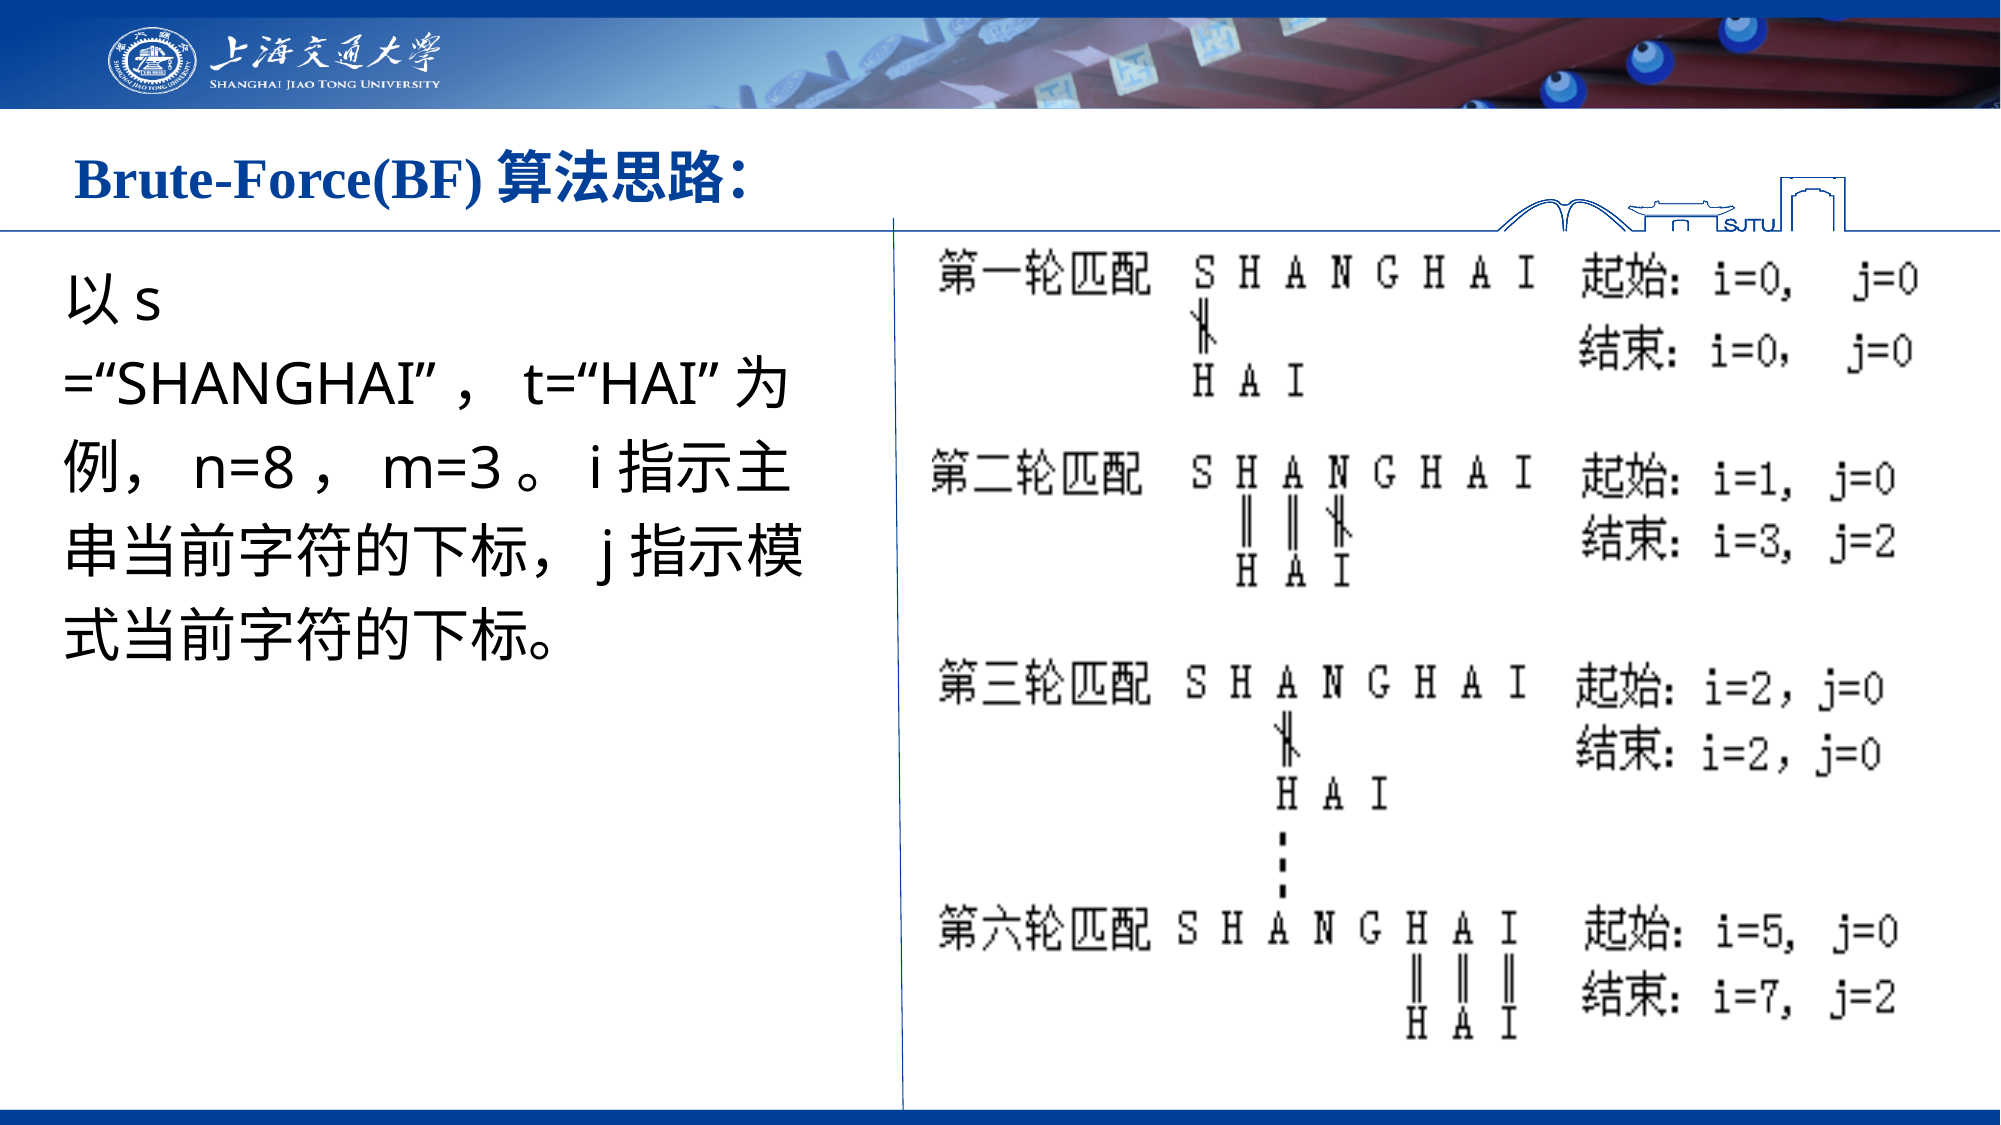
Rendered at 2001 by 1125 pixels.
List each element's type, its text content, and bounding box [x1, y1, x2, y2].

title Brute-Force(BF)算法思路： [47, 123, 1879, 218]
picture [932, 240, 1941, 1064]
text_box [893, 217, 904, 1125]
picture [0, 0, 2001, 109]
list 以s =“SHANGHAI”，t=“HAI”为例，n=8，m=3。i指示主串当前字符的下标，j指示模式当前字符的下标。 [47, 240, 864, 1048]
